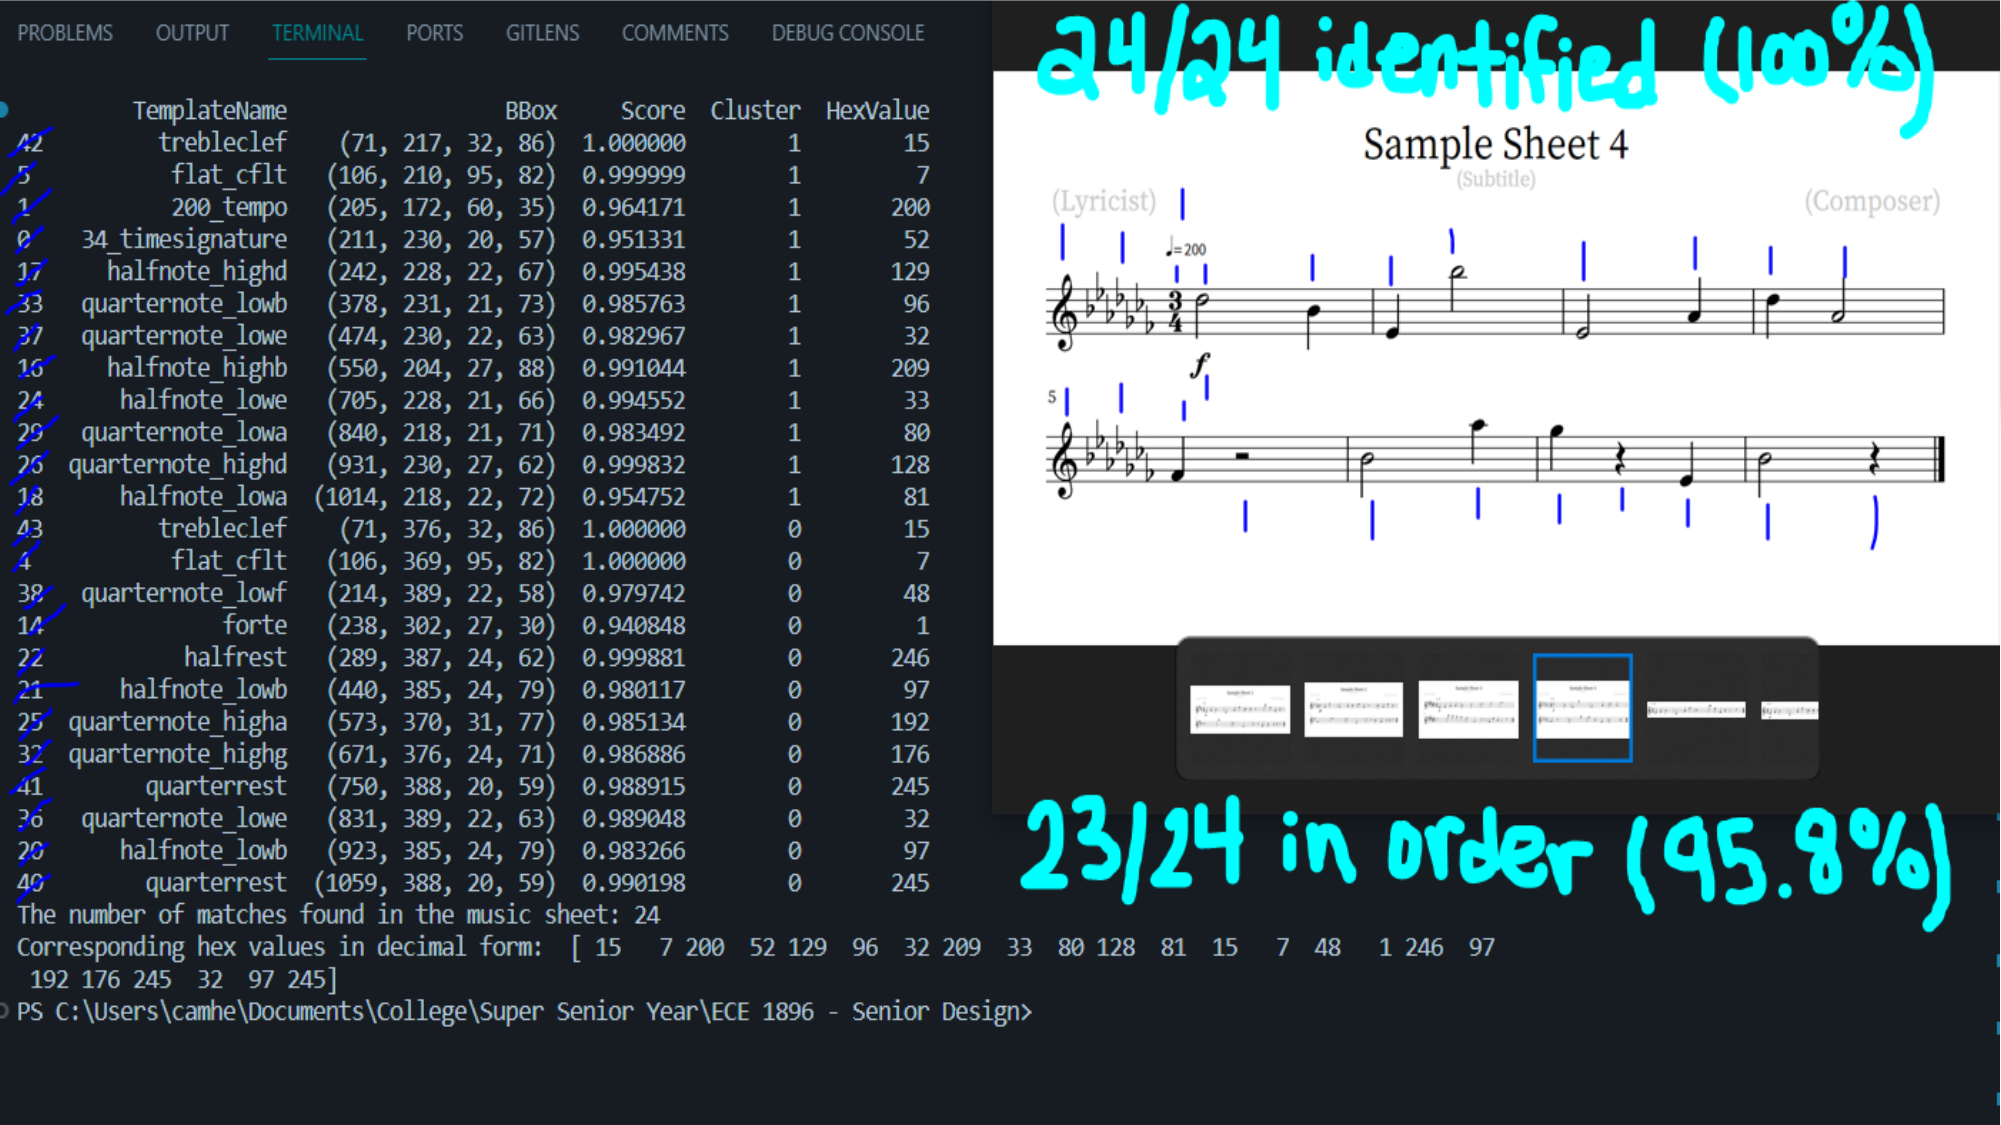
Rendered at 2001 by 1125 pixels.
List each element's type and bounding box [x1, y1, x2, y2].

list [0, 0, 2000, 1125]
